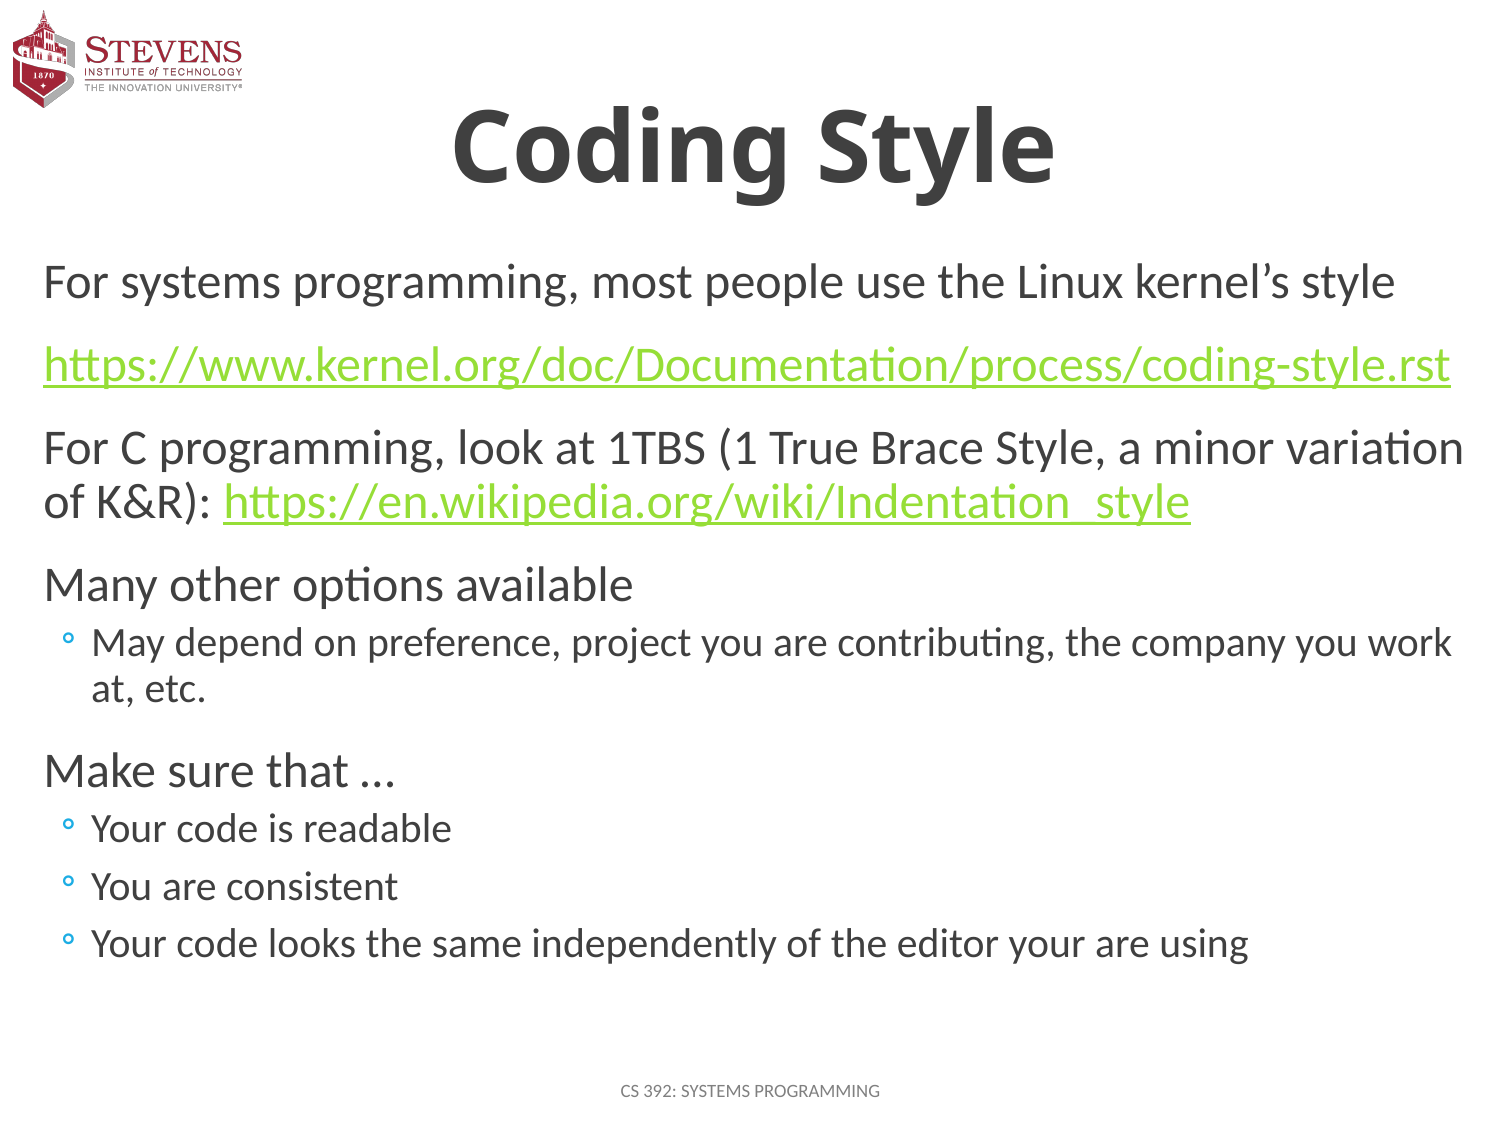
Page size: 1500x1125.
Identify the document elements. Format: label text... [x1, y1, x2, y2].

list For systems programming, most people use the Linux kernel’s style https://www.kernel.org/doc/Documentation/process/coding-style.rst For C programming, look at 1TBS (1 True Brace Style, a minor variation of K&R): https://en.wikipedia.org/wiki/Indentation_style Many other options available May depend on preference, project you are contributing, the company you work at, etc. Make sure that … Your code is readable You are consistent Your code looks the same independently of the editor your are using [28, 247, 1472, 1021]
footer CS 392: Systems Programming [453, 1059, 1047, 1120]
picture [13, 10, 135, 108]
title Coding Style [135, 5, 1373, 211]
